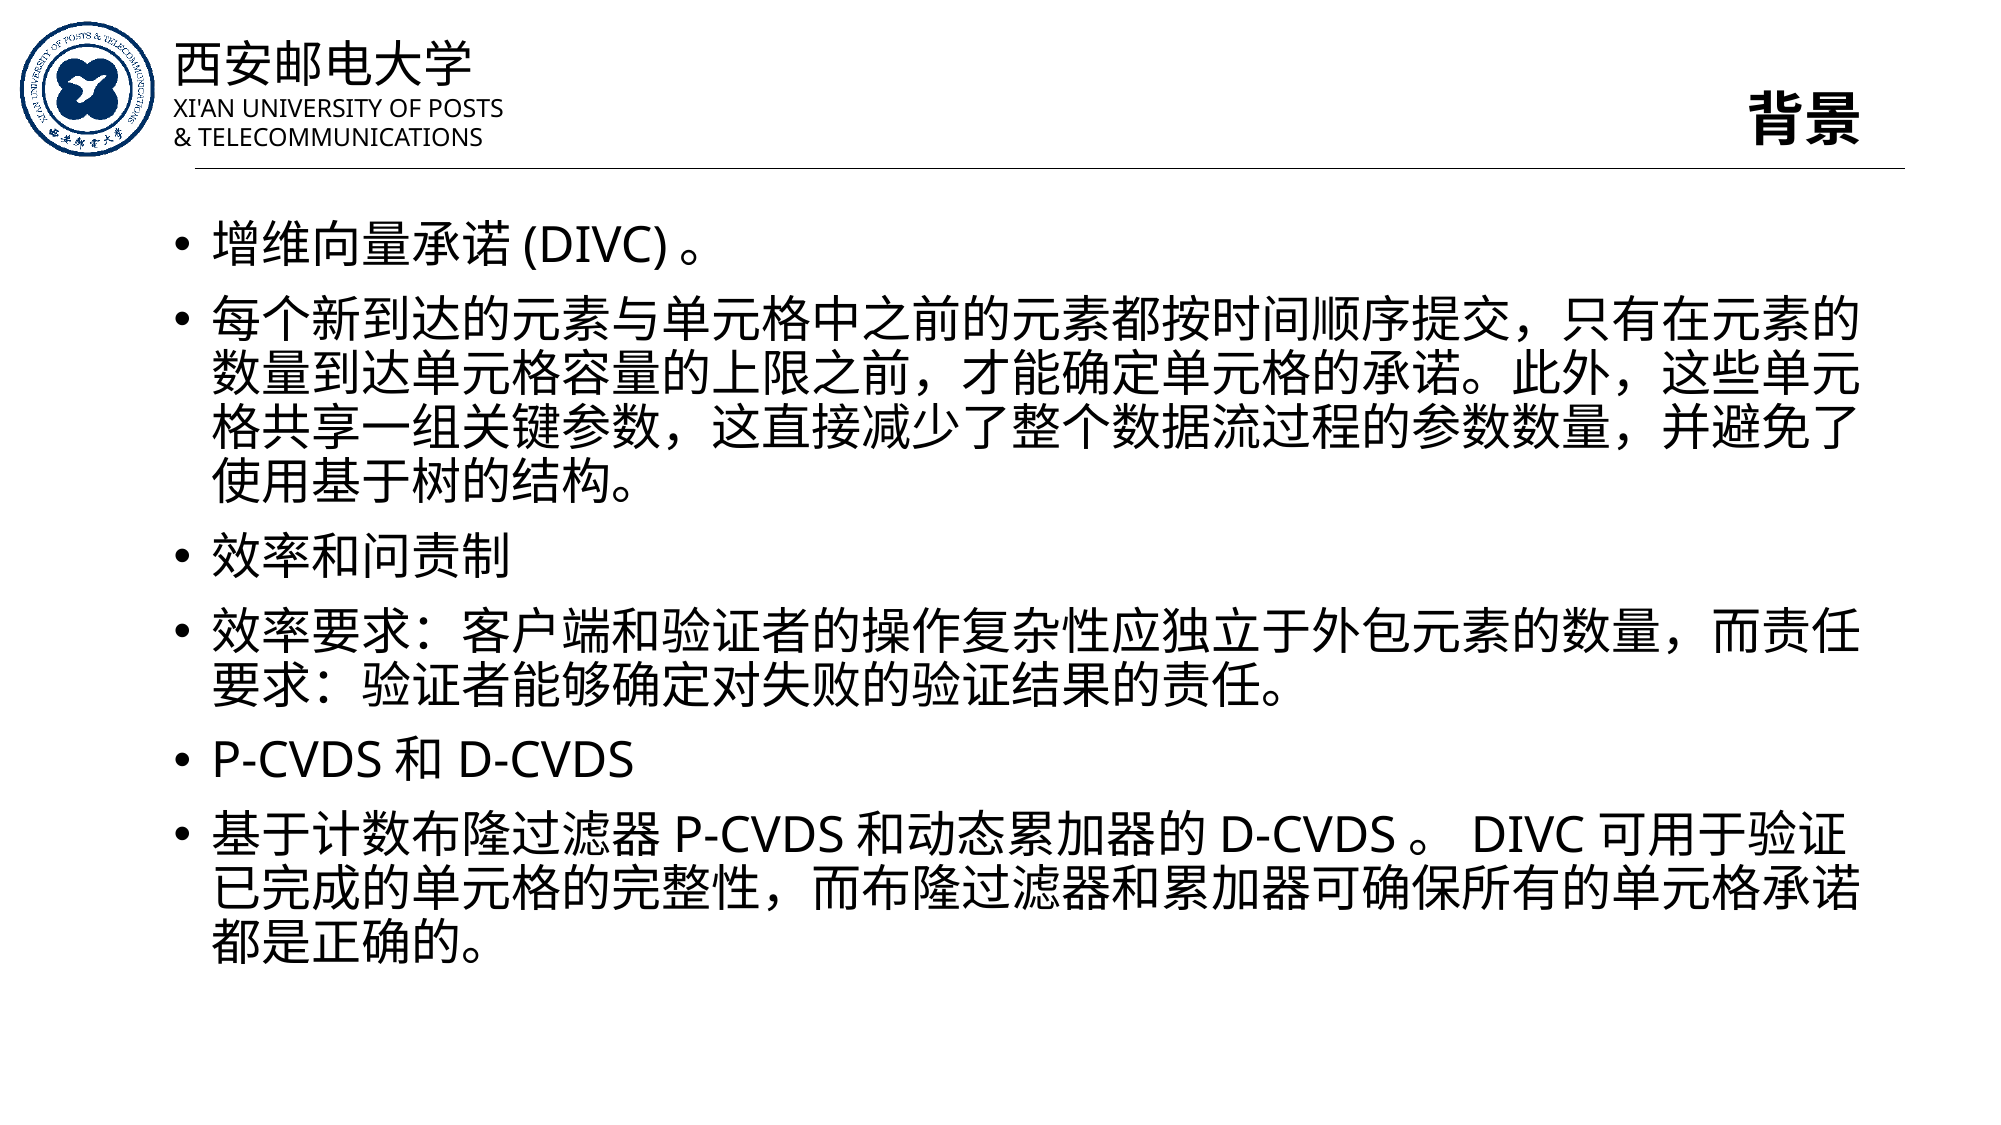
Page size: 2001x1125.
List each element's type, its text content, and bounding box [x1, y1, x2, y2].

text_box 背景 [1731, 75, 1884, 160]
list 增维向量承诺(DIVC)。 每个新到达的元素与单元格中之前的元素都按时间顺序提交，只有在元素的数量到达单元格容量的上限之前，才能确定单元格的承诺。此外，这些单元格共享一组关键参数，这直接减少了整个数据流过程的参数数量，并避免了使用基于树的结构。 效率和问责制 效率要求：客户端和验证者的操作复杂性应独立于外包元素的数量，而责任要求：验证者能够确定对失败的验证结果的责任。 P-CVDS和D-CVDS 基于计数布隆过滤器P-CVDS和动态累加器的D-CVDS。DIVC可用于验证已完成的单元格的完整性，而布隆过滤器和累加器可确保所有的单元格承诺都是正确的。 [158, 212, 1884, 1014]
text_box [15, 17, 607, 161]
